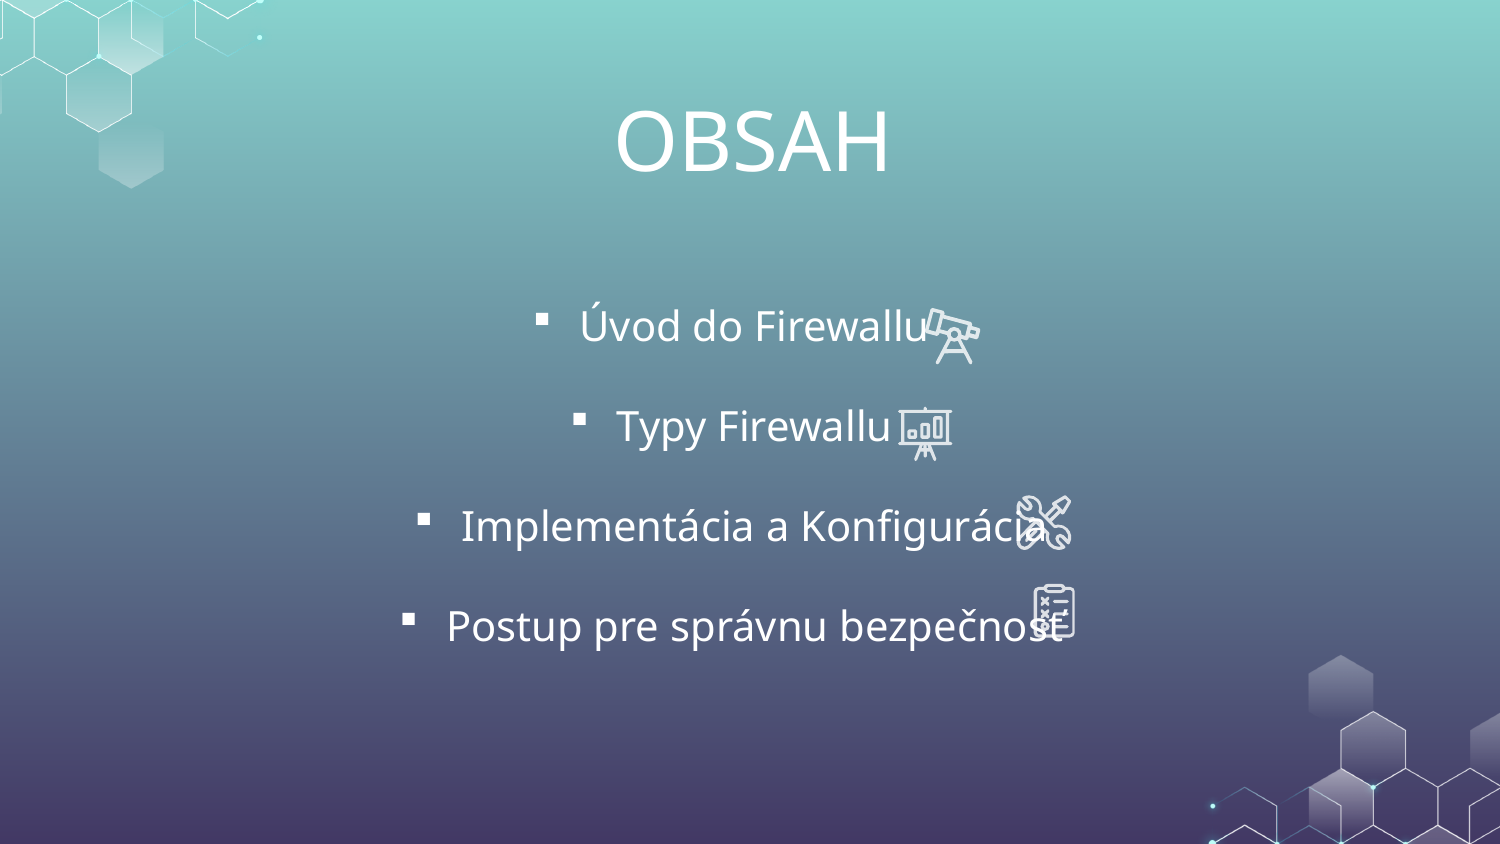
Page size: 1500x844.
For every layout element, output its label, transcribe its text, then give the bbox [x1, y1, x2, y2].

picture [1190, 655, 1500, 844]
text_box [1015, 495, 1073, 551]
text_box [1033, 583, 1076, 638]
title OBSAH [82, 72, 1426, 183]
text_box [897, 406, 953, 462]
text_box [924, 307, 981, 365]
picture [0, 0, 283, 189]
subtitle Úvod do Firewallu Typy Firewallu Implementácia a Konfigurácia Postup pre správnu bezpečnos​ť [187, 238, 1276, 771]
